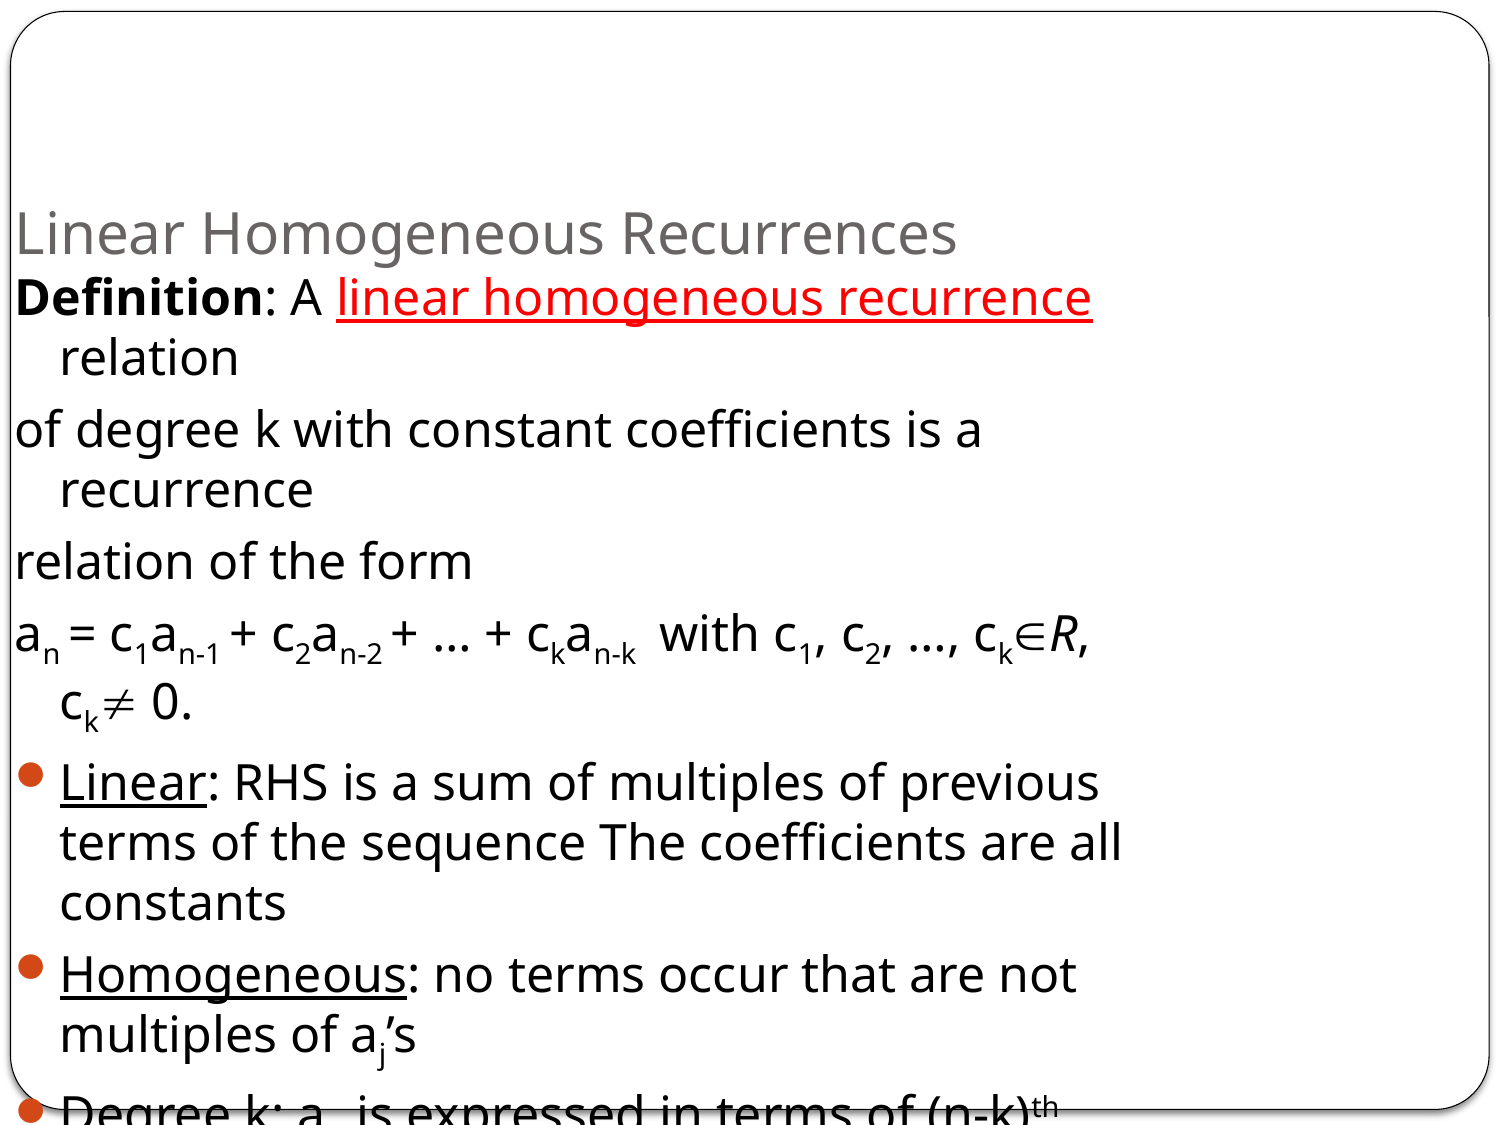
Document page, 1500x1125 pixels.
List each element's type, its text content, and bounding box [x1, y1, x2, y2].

list Definition: A linear homogeneous recurrence relation of degree k with constant coefficients is a recurrence relation of the form an = c1an-1 + c2an-2 + … + ckan-k with c1, c2, …, ckR, ck 0. Linear: RHS is a sum of multiples of previous terms of the sequence The coefficients are all constants Homogeneous: no terms occur that are not multiples of aj’s Degree k: an is expressed in terms of (n-k)th term of the sequence [0, 257, 1149, 985]
title Linear Homogeneous Recurrences [0, 140, 1425, 282]
